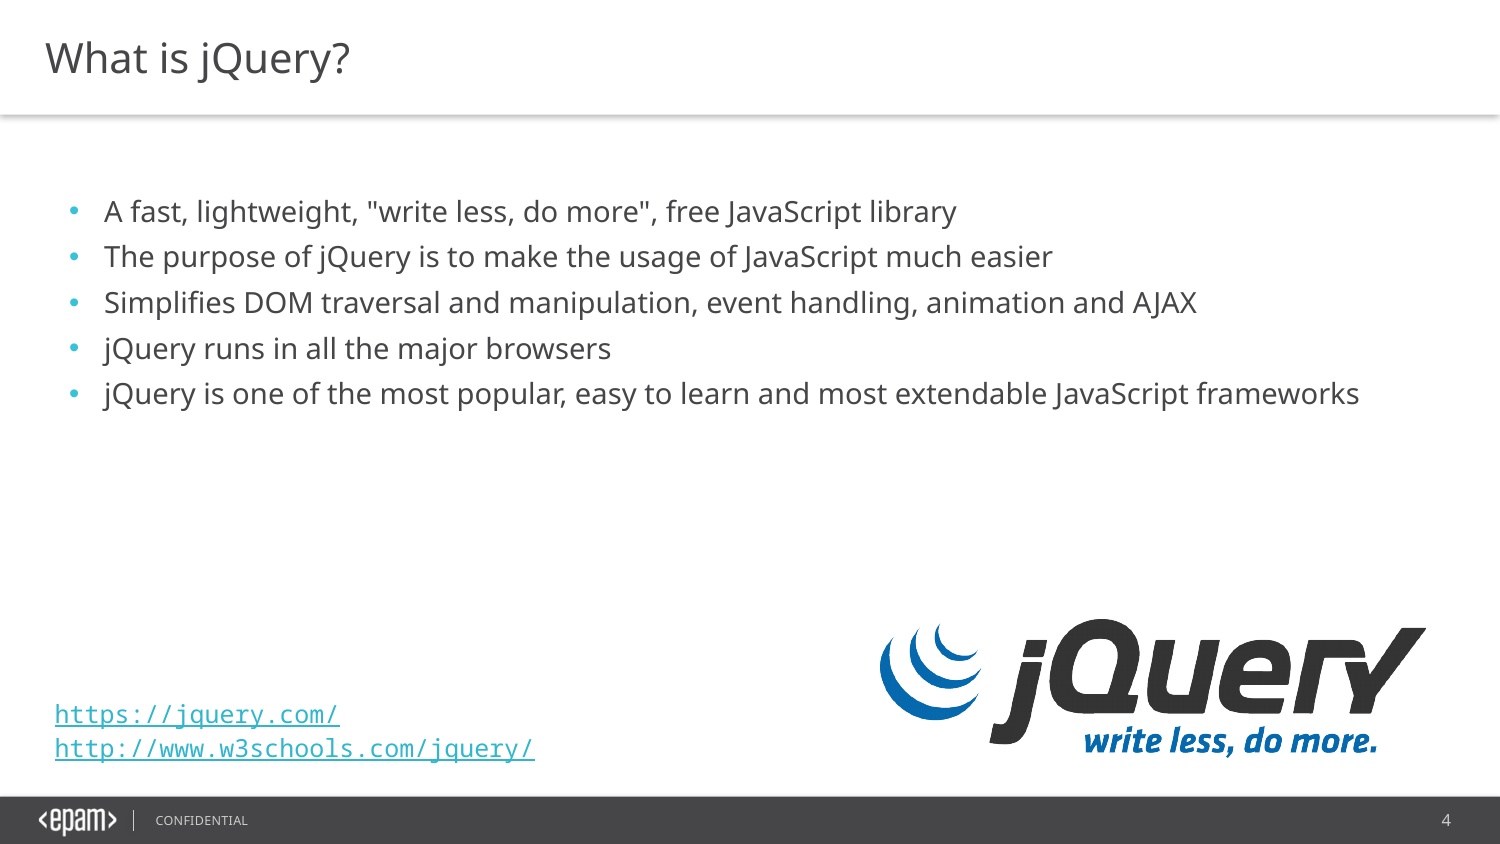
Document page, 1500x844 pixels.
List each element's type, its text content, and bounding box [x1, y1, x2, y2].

text_box https://jquery.com/ http://www.w3schools.com/jquery/ [0, 691, 550, 774]
picture [880, 619, 1426, 759]
list What is jQuery? [0, 0, 1500, 115]
list A fast, lightweight, "write less, do more", free JavaScript library The purpose of jQuery is to make the usage of JavaScript much easier Simplifies DOM traversal and manipulation, event handling, animation and AJAX jQuery runs in all the major browsers jQuery is one of the most popular, easy to learn and most extendable JavaScript frameworks [57, 176, 1426, 732]
picture [38, 808, 117, 837]
